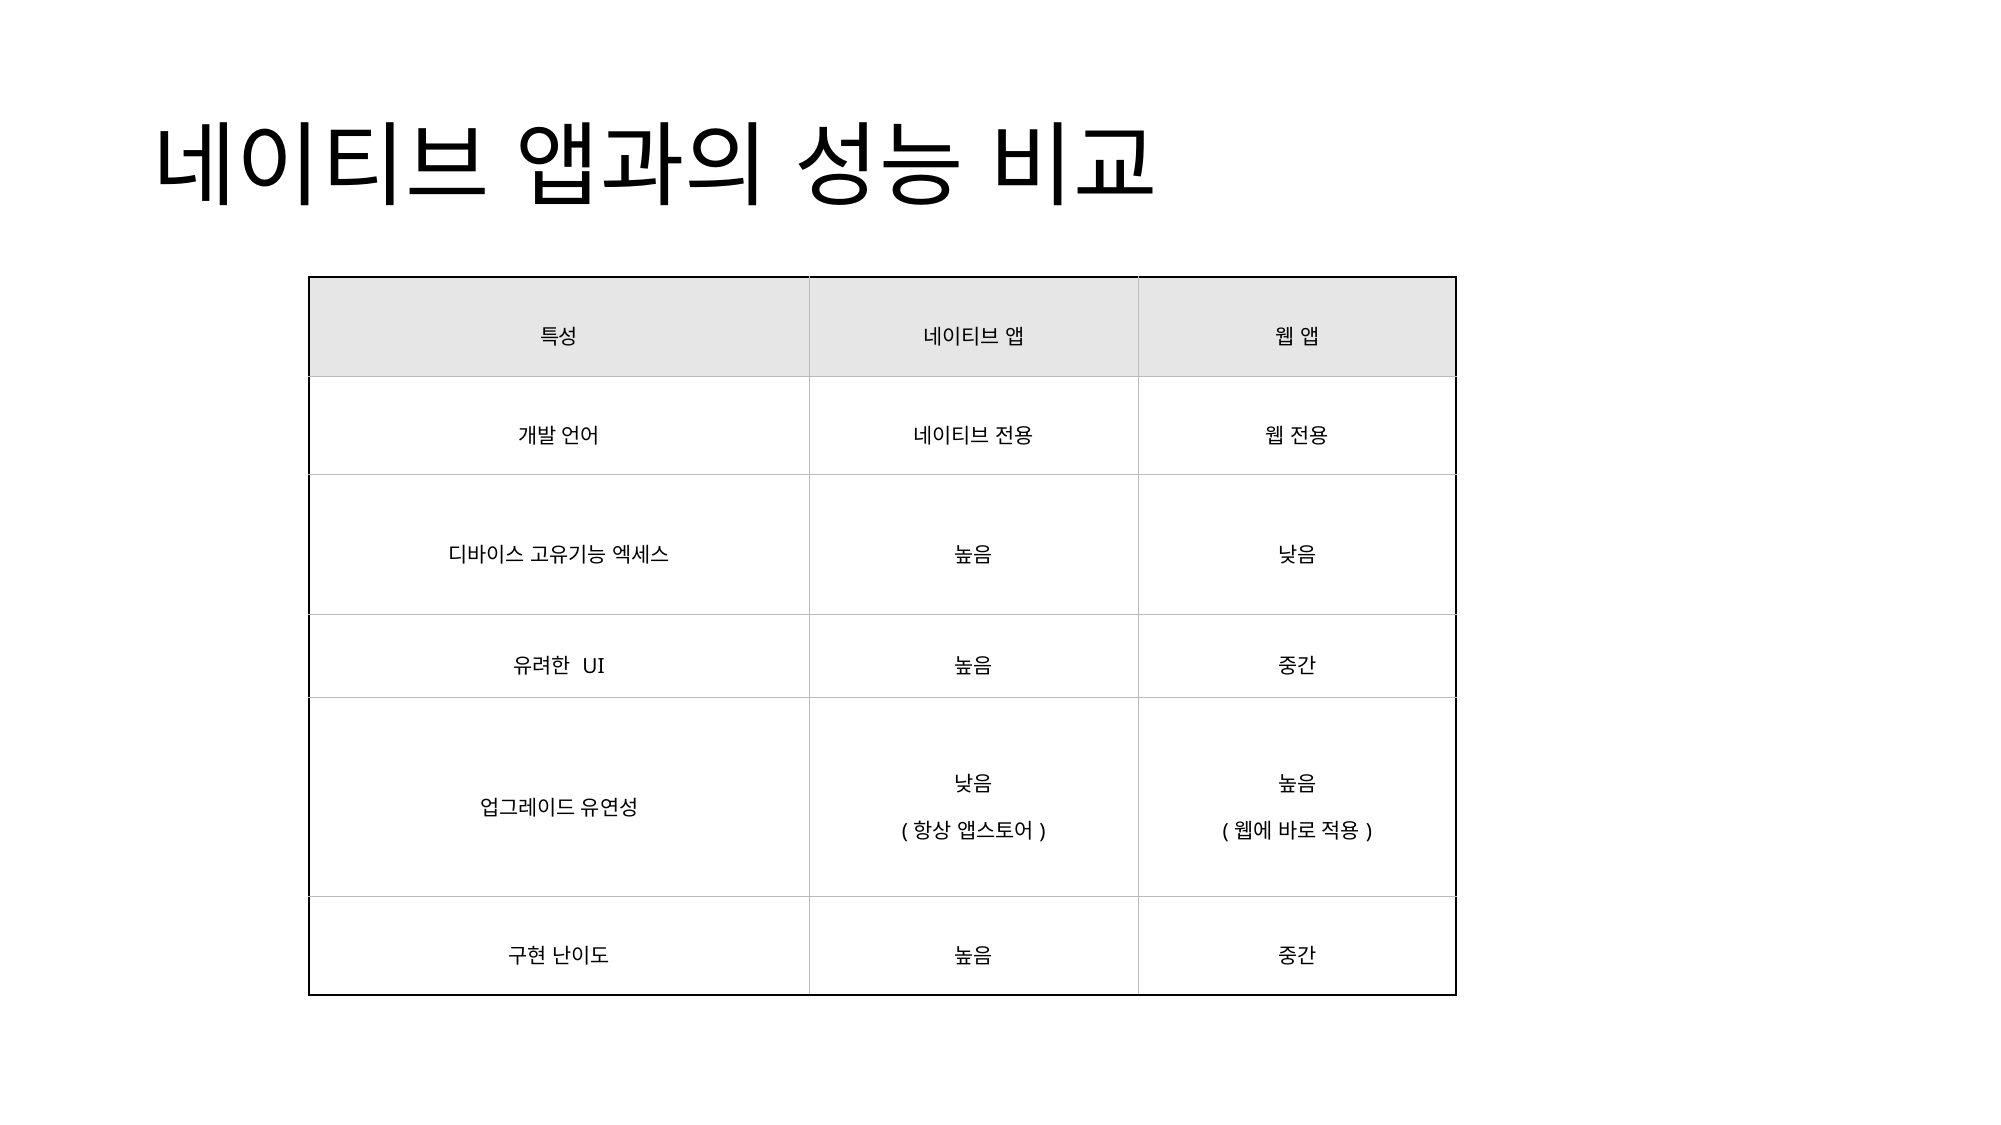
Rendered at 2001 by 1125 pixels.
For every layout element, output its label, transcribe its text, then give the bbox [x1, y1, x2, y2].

table_cell 디바이스 고유기능 엑세스 [310, 475, 809, 614]
table_cell 중간 [1139, 615, 1455, 697]
table_cell 웹 전용 [1139, 377, 1455, 474]
table_cell 높음 [810, 615, 1138, 697]
table_header 네이티브 앱 [810, 278, 1138, 376]
table_cell 낮음 [1139, 475, 1455, 614]
table_cell 높음 (웹에 바로 적용) [1139, 698, 1455, 896]
table_cell 개발 언어 [310, 377, 809, 474]
table_header 특성 [310, 278, 809, 376]
title 네이티브 앱과의 성능 비교 [137, 59, 1863, 278]
table_cell 높음 [810, 897, 1138, 994]
table_cell 높음 [810, 475, 1138, 614]
table_cell 네이티브 전용 [810, 377, 1138, 474]
table_cell 낮음 (항상 앱스토어) [810, 698, 1138, 896]
table_header 웹 앱 [1139, 278, 1455, 376]
table_cell 유려한 UI [310, 615, 809, 697]
table_cell 중간 [1139, 897, 1455, 994]
table_cell 업그레이드 유연성 [310, 698, 809, 896]
table_cell 구현 난이도 [310, 897, 809, 994]
